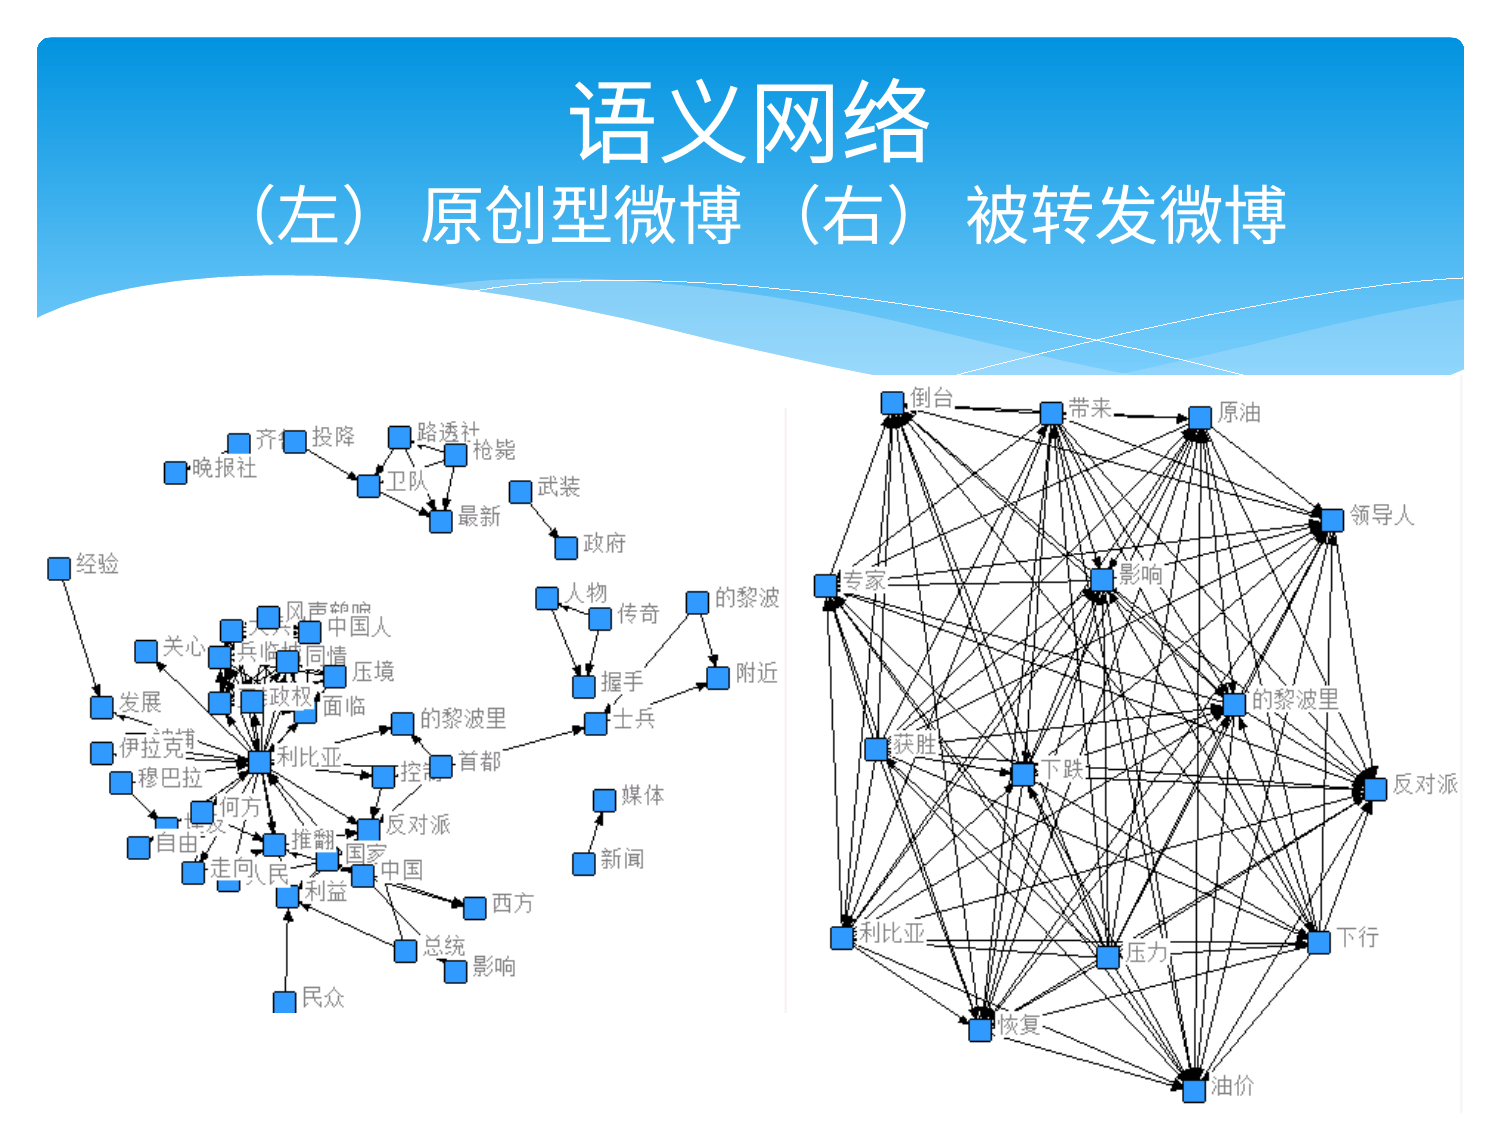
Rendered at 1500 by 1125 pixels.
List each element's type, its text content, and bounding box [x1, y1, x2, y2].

picture [812, 374, 1463, 1113]
picture [37, 408, 788, 1013]
title 语义网络 （左） 原创型微博 （右） 被转发微博 [75, 55, 1425, 261]
